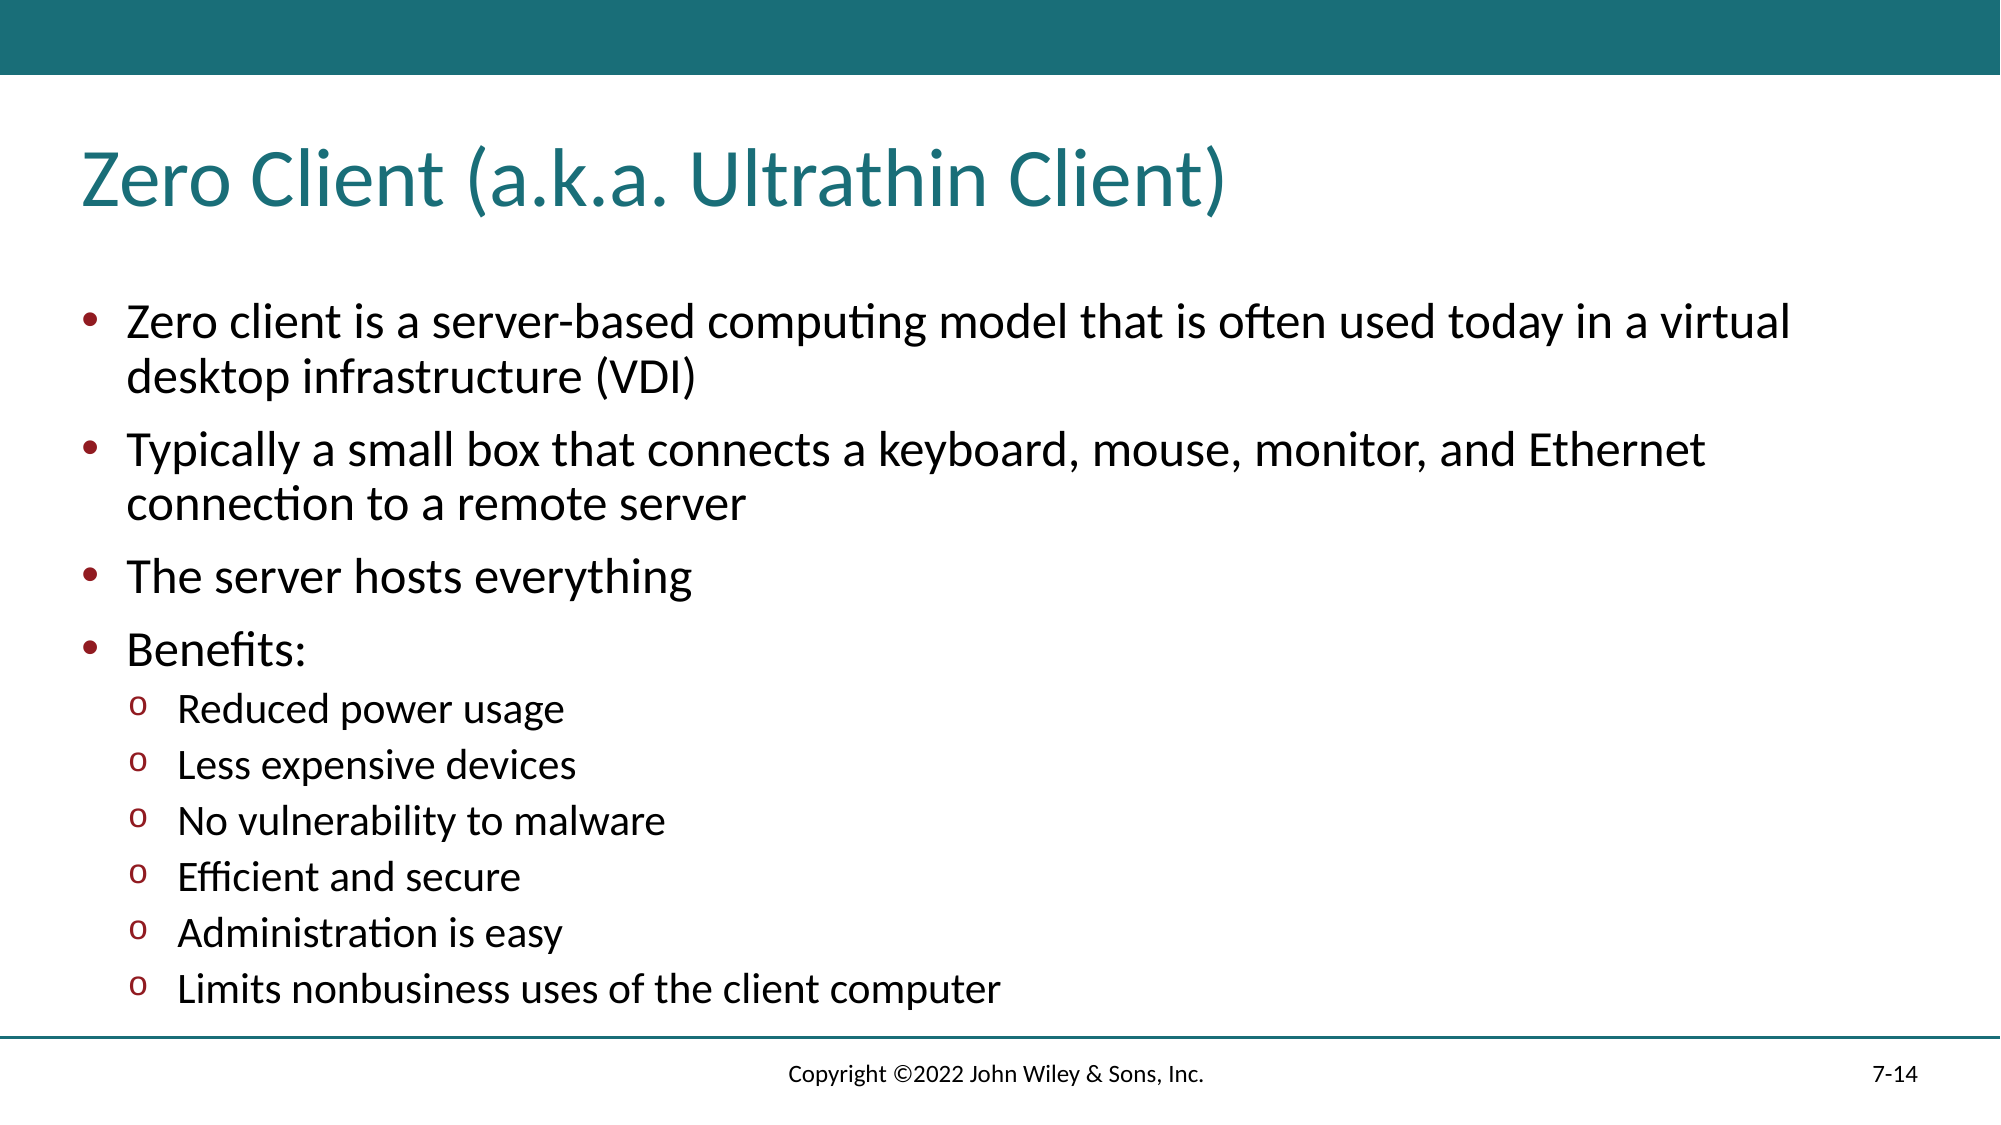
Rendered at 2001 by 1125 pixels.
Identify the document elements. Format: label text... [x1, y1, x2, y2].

list Zero client is a server-based computing model that is often used today in a virtual desktop infrastructure (VDI) Typically a small box that connects a keyboard, mouse, monitor, and Ethernet connection to a remote server The server hosts everything Benefits: Reduced power usage Less expensive devices No vulnerability to malware Efficient and secure Administration is easy Limits nonbusiness uses of the client computer [66, 287, 1934, 1025]
slide_number 7-14 [1412, 1042, 1934, 1103]
footer Copyright ©2022 John Wiley & Sons, Inc. [662, 1042, 1338, 1103]
title Zero Client (a.k.a. Ultrathin Client) [66, 127, 1934, 287]
